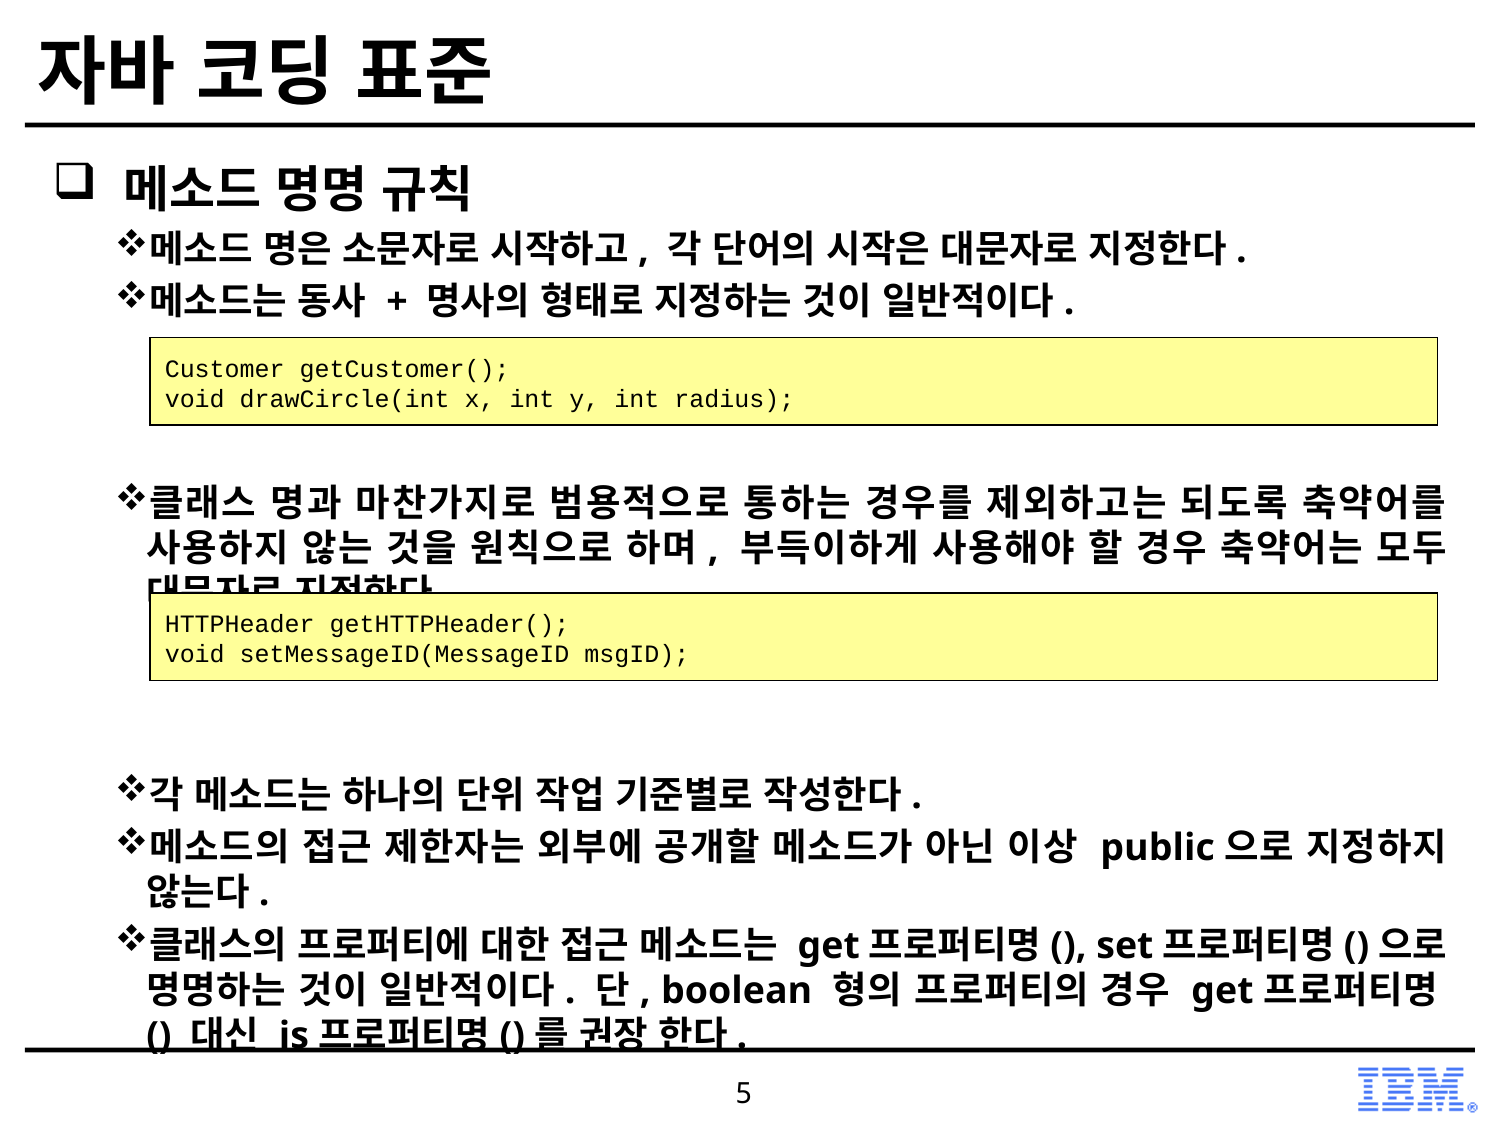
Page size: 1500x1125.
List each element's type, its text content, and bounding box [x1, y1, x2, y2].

text_box Customer getCustomer(); void drawCircle(int x, int y, int radius); [149, 337, 1438, 425]
text_box HTTPHeader getHTTPHeader(); void setMessageID(MessageID msgID); [149, 593, 1438, 681]
slide_number 5 [587, 1074, 901, 1113]
list 메소드 명명 규칙 메소드 명은 소문자로 시작하고, 각 단어의 시작은 대문자로 지정한다. 메소드는 동사 + 명사의 형태로 지정하는 것이 일반적이다. 클래스 명과 마찬가지로 범용적으로 통하는 경우를 제외하고는 되도록 축약어를 사용하지 않는 것을 원칙으로 하며, 부득이하게 사용해야 할 경우 축약어는 모두 대문자로 지정한다. 각 메소드는 하나의 단위 작업 기준별로 작성한다. 메소드의 접근 제한자는 외부에 공개할 메소드가 아닌 이상 public으로 지정하지 않는다. 클래스의 프로퍼티에 대한 접근 메소드는 get프로퍼티명(), set프로퍼티명()으로 명명하는 것이 일반적이다. 단, boolean 형의 프로퍼티의 경우 get프로퍼티명() 대신 is프로퍼티명()를 권장 한다. [37, 149, 1463, 1026]
title 자바 코딩 표준 [37, 24, 1288, 113]
picture [1357, 1065, 1482, 1117]
